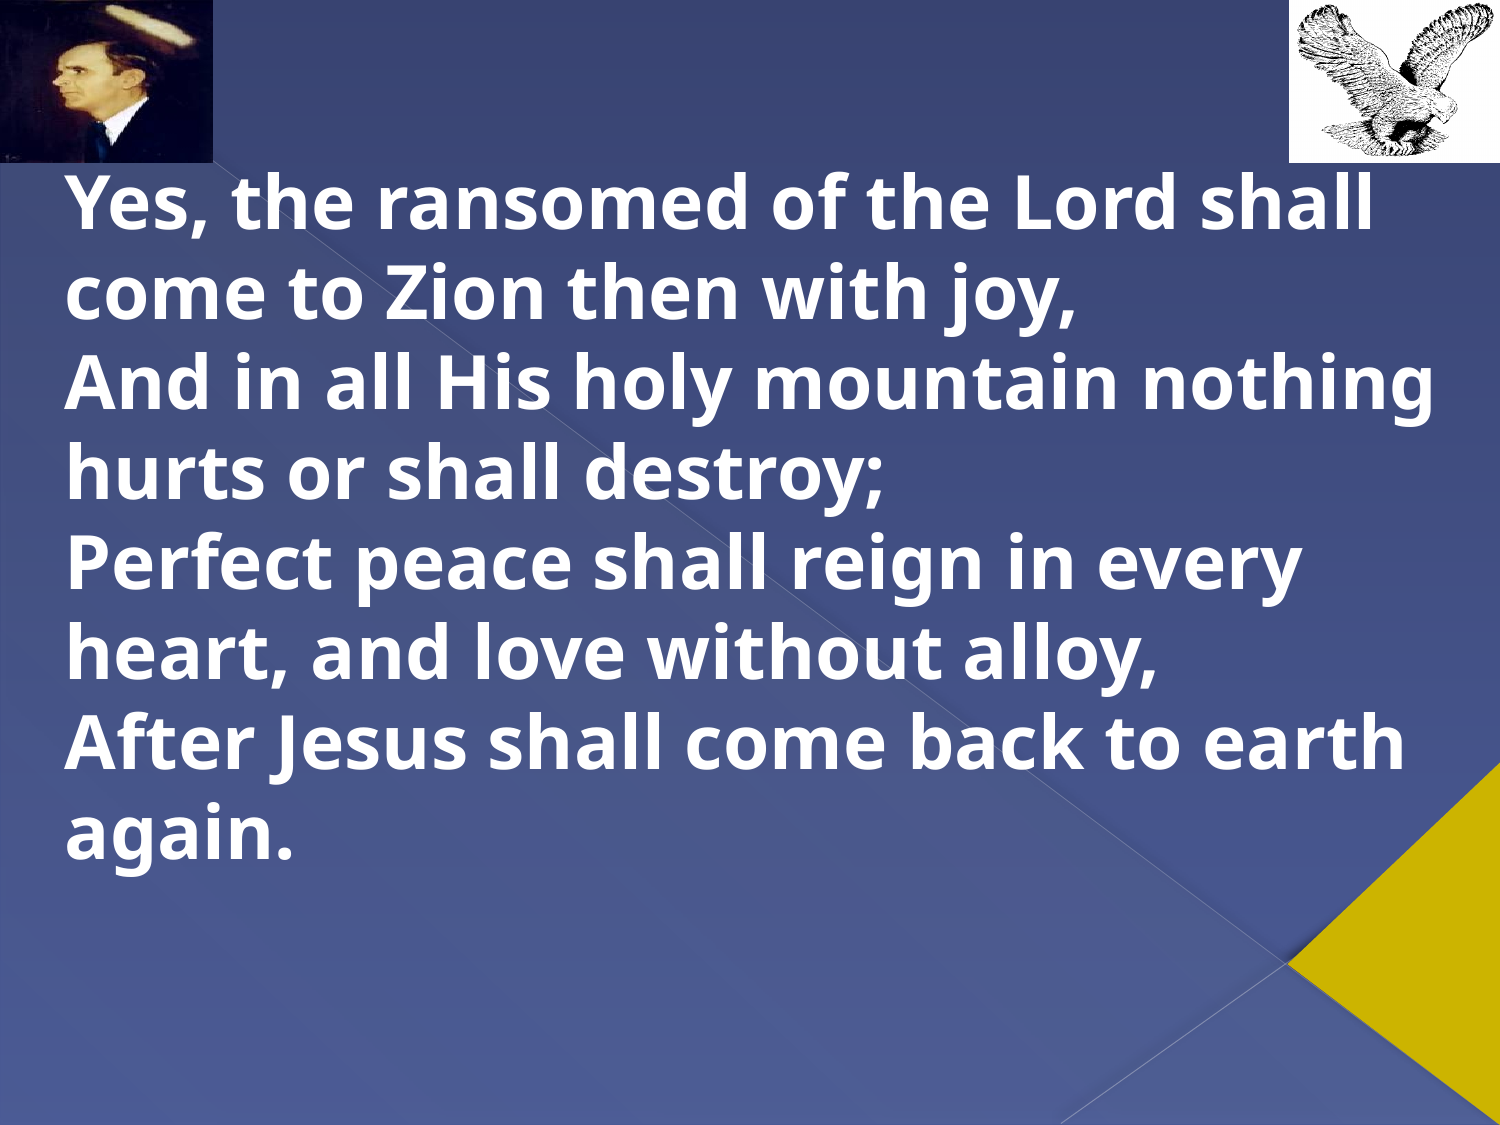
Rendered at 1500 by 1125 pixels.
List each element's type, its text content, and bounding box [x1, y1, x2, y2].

text_box [1285, 882, 1500, 1125]
picture [1288, 0, 1500, 163]
text_box Yes, the ransomed of the Lord shall come to Zion then with joy, And in all His holy mountain nothing hurts or shall destroy; Perfect peace shall reign in every heart, and love without alloy, After Jesus shall come back to earth again. [49, 147, 1500, 882]
picture [0, 0, 213, 163]
